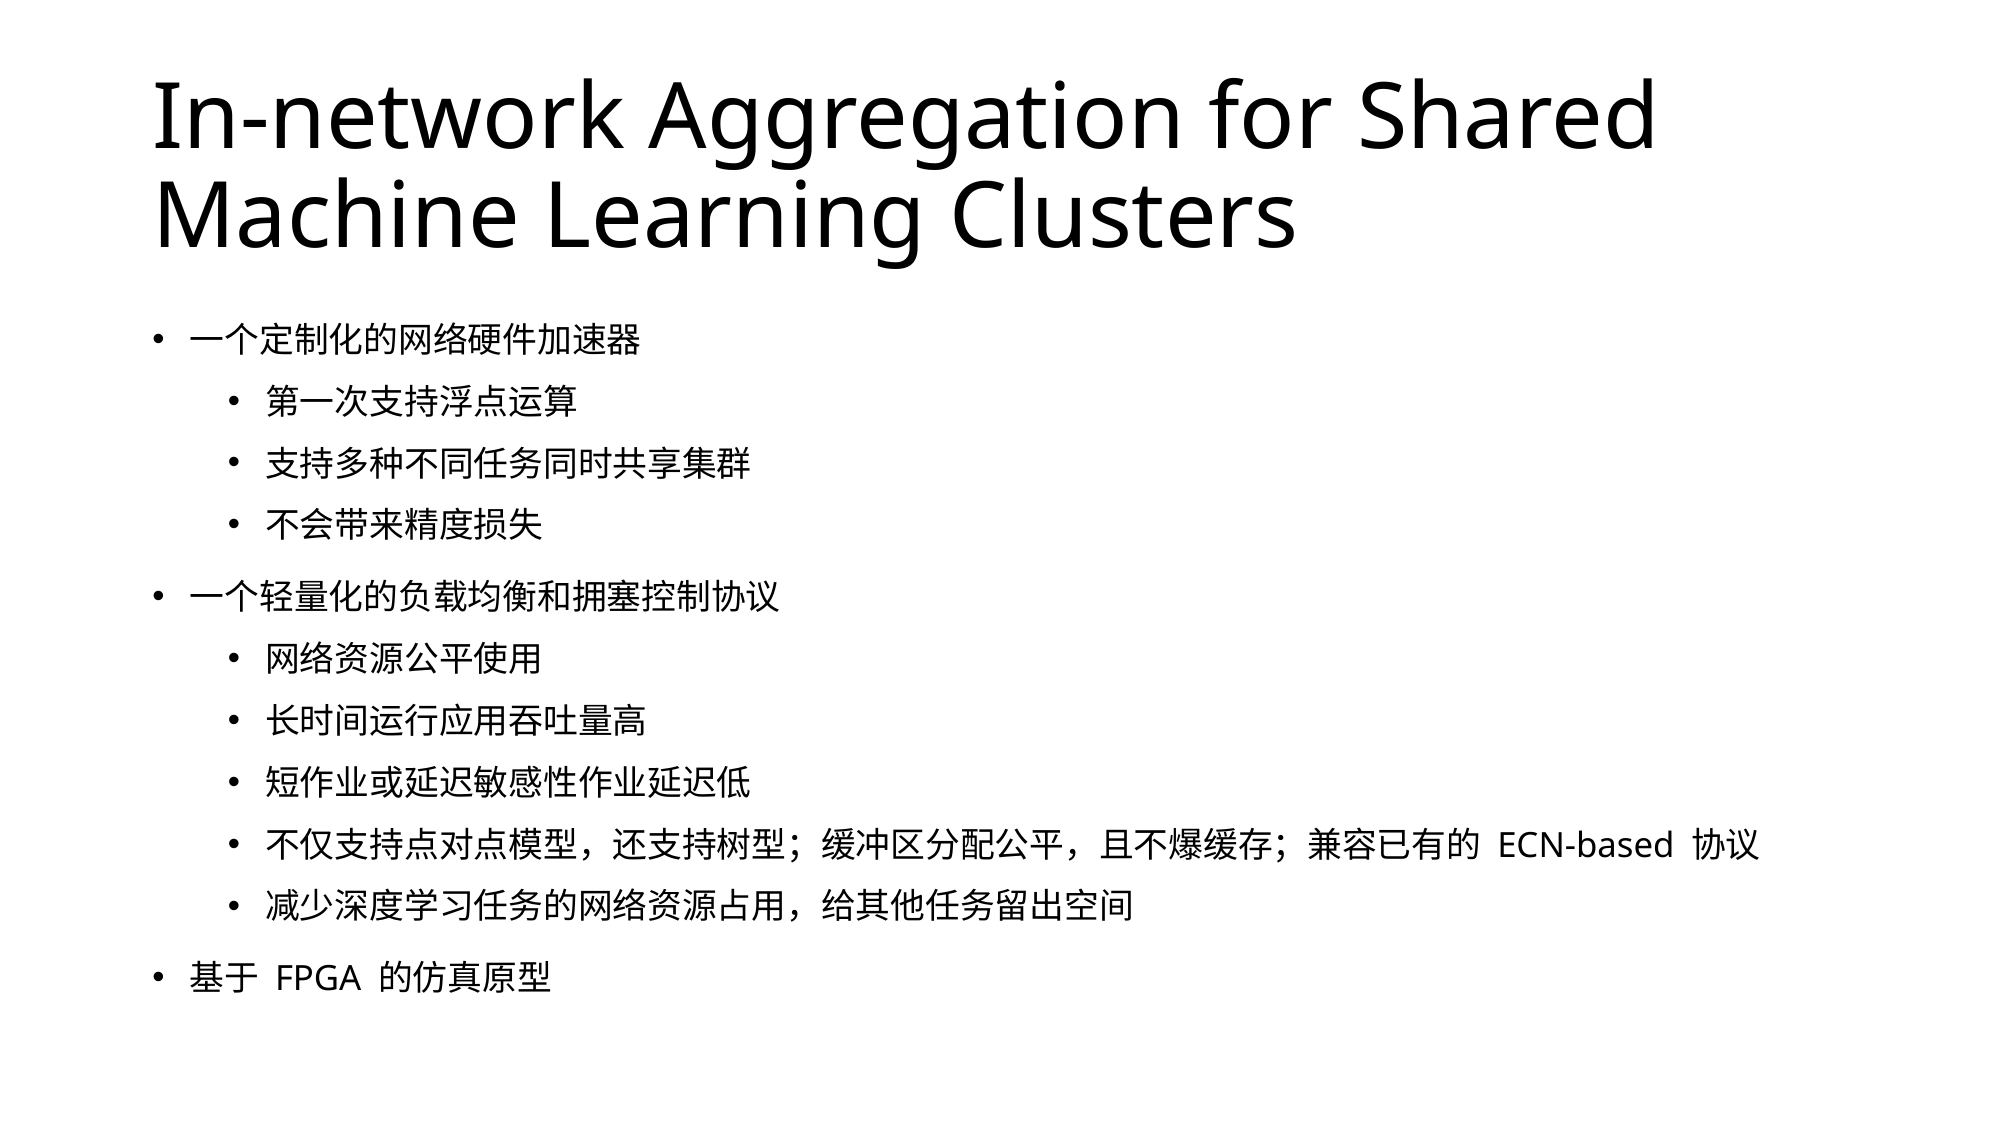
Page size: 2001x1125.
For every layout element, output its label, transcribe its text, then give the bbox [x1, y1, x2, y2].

list 一个定制化的网络硬件加速器 第一次支持浮点运算 支持多种不同任务同时共享集群 不会带来精度损失 一个轻量化的负载均衡和拥塞控制协议 网络资源公平使用 长时间运行应用吞吐量高 短作业或延迟敏感性作业延迟低 不仅支持点对点模型，还支持树型；缓冲区分配公平，且不爆缓存；兼容已有的 ECN-based 协议 减少深度学习任务的网络资源占用，给其他任务留出空间 基于 FPGA 的仿真原型 [137, 299, 1863, 1014]
title In-network Aggregation for Shared Machine Learning Clusters [137, 59, 1863, 278]
